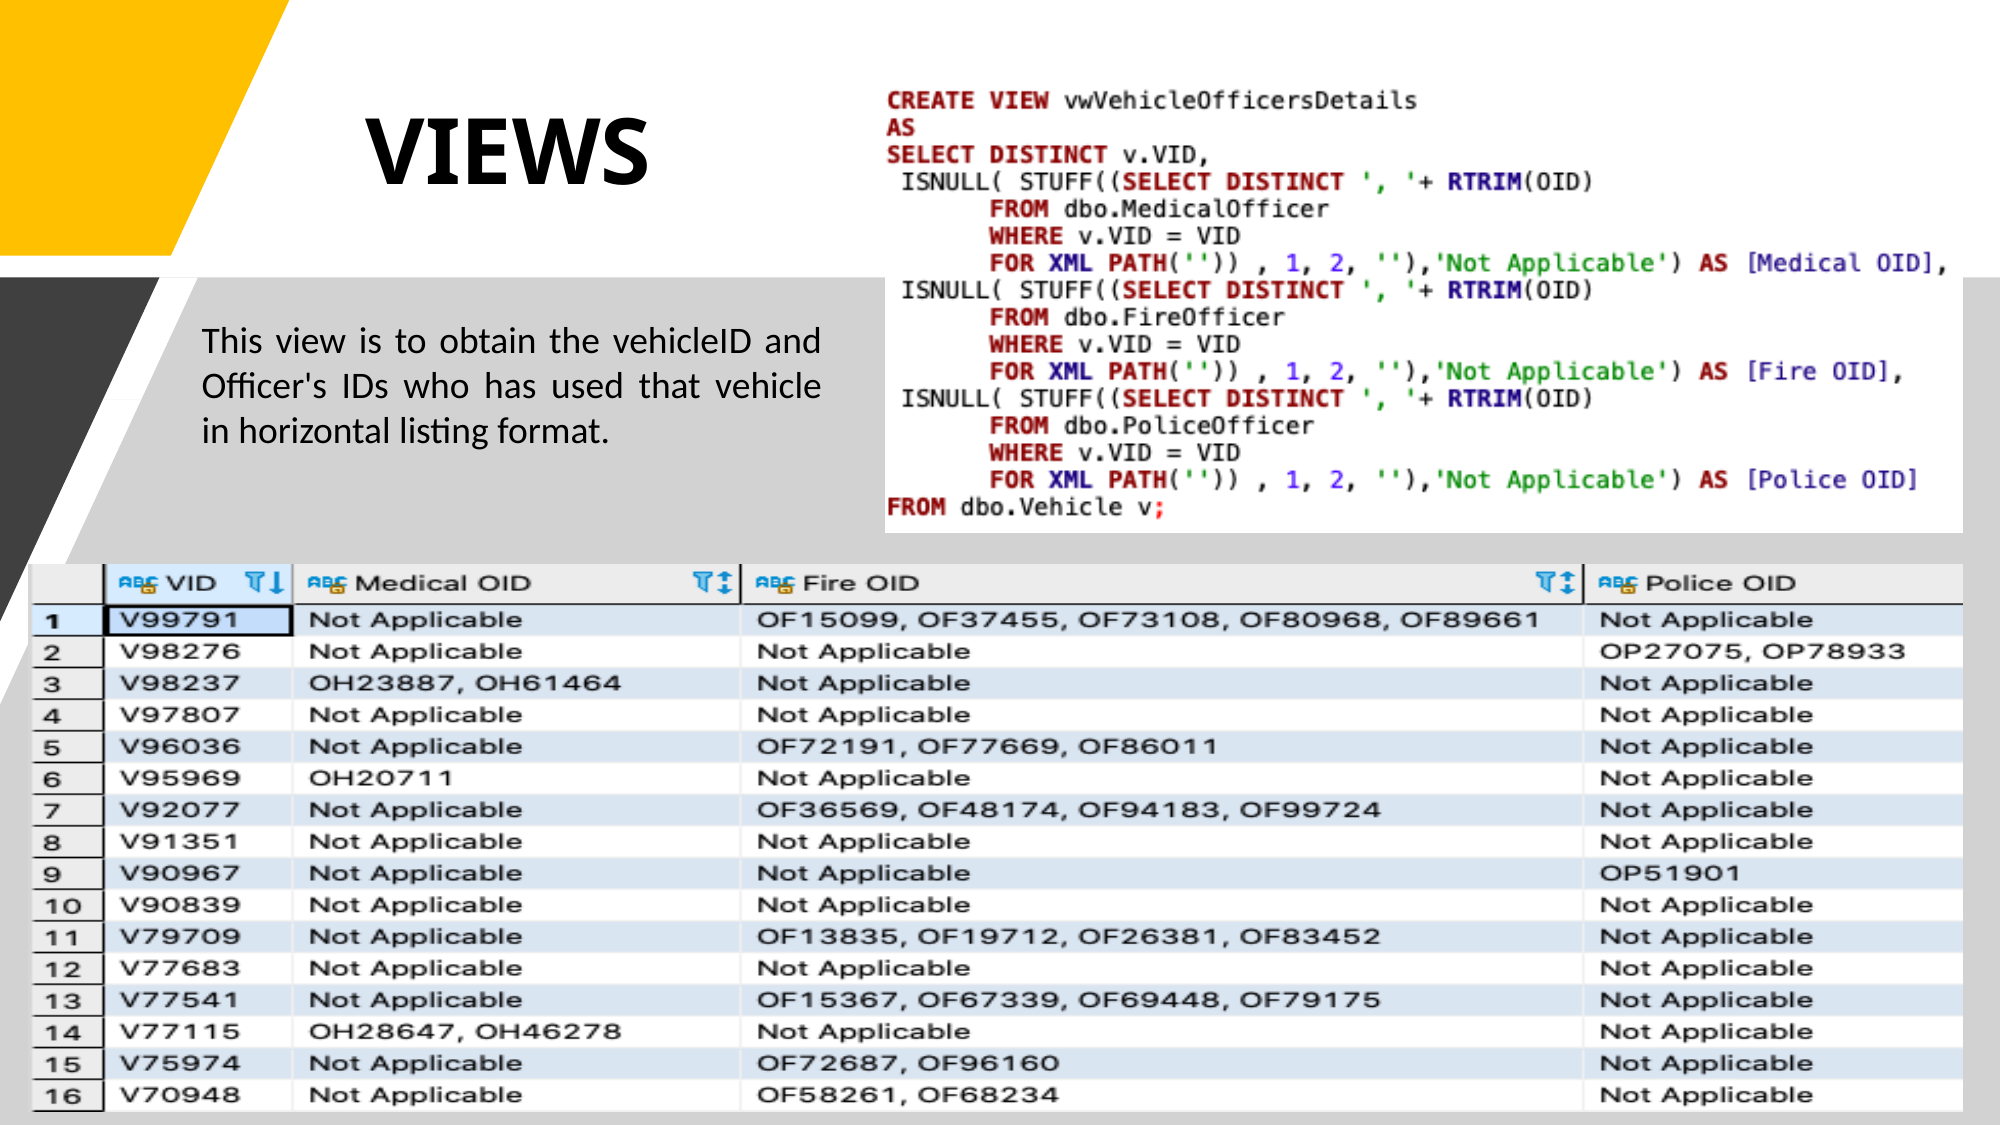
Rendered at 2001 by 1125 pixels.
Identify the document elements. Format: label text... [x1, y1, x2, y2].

text_box [0, 276, 2000, 1125]
text_box This view is to obtain the vehicleID and Officer's IDs who has used that vehicle in horizontal listing format. [186, 308, 838, 504]
text_box [0, 0, 291, 257]
title VIEWS [174, 57, 848, 253]
picture [885, 84, 1963, 533]
text_box [0, 276, 162, 622]
picture [28, 564, 1963, 1112]
